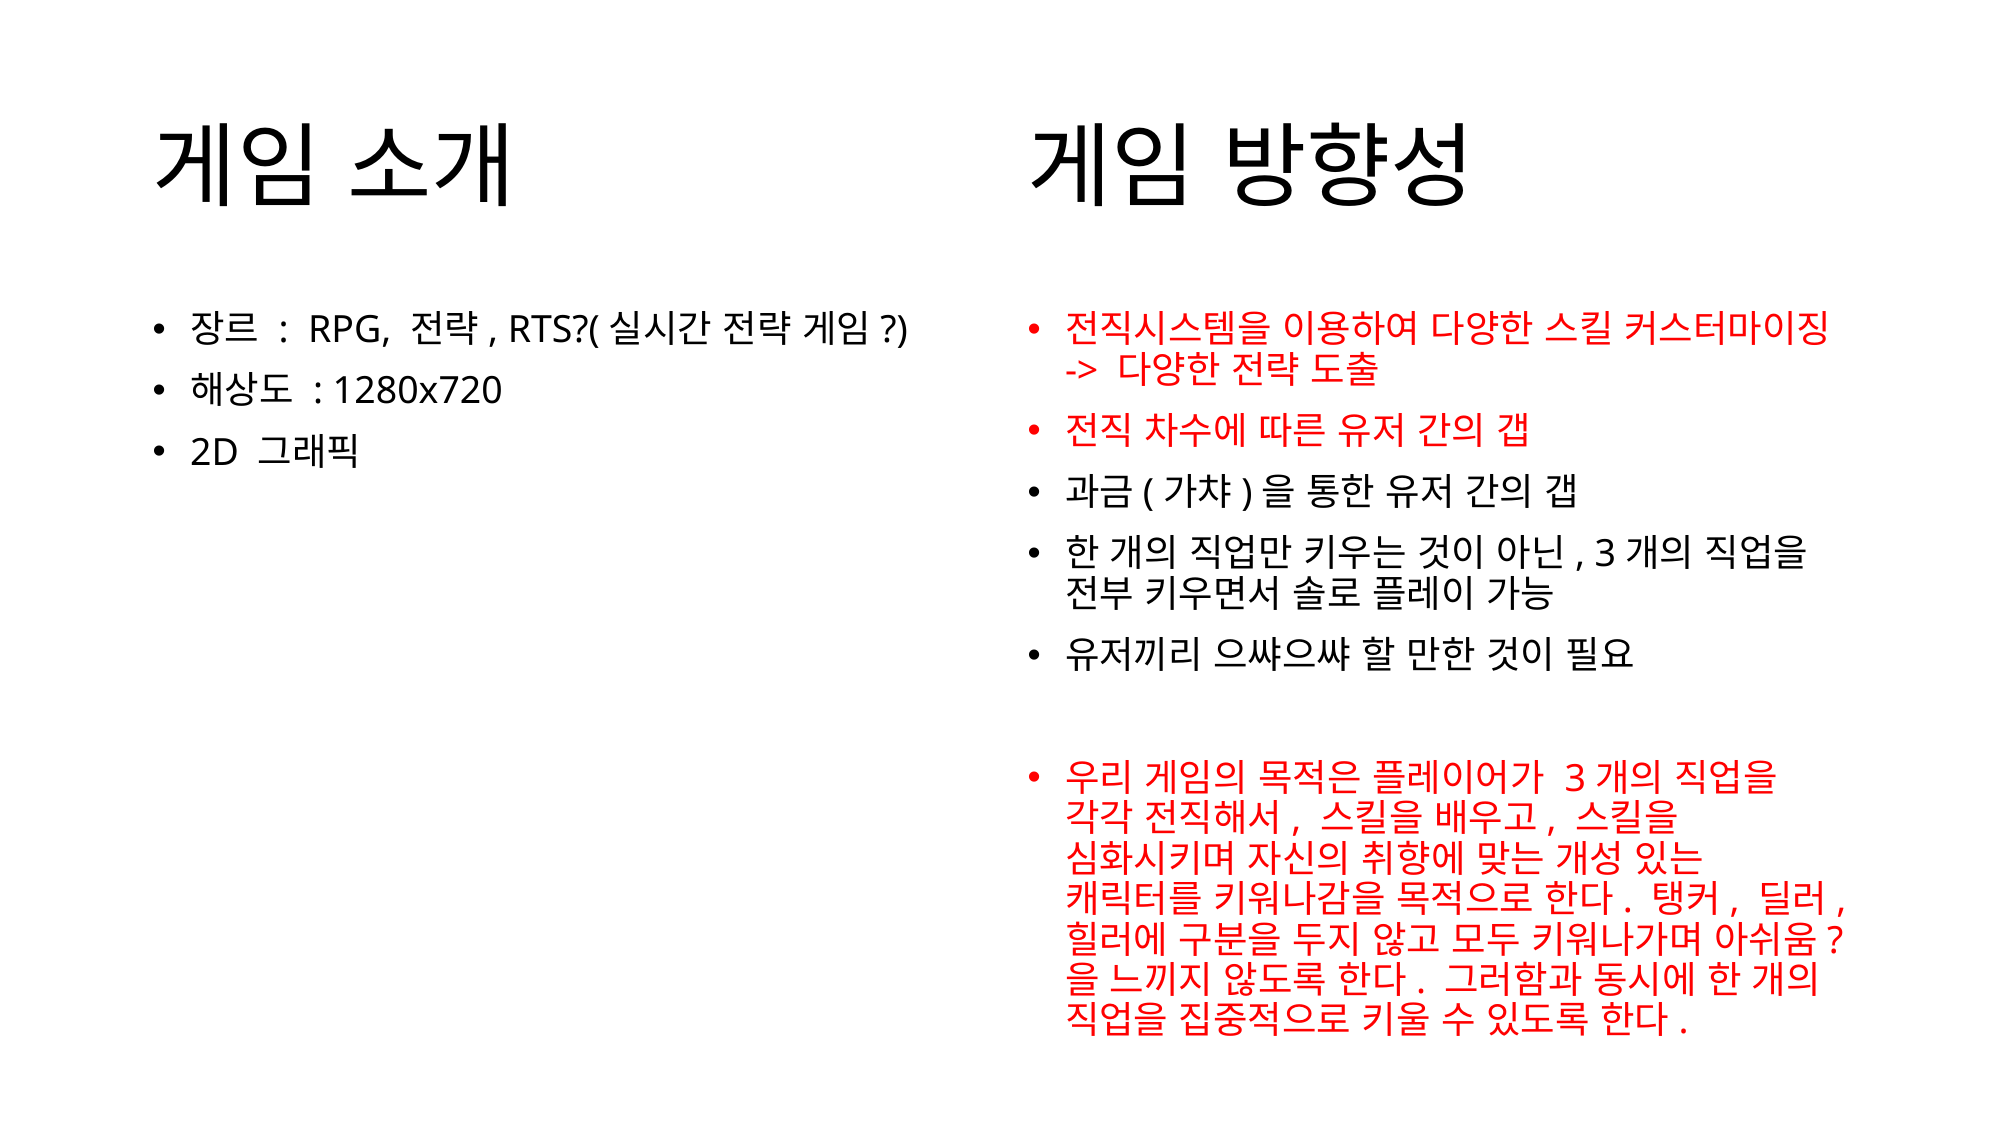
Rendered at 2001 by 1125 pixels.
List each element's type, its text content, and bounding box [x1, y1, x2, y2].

list 게임 방향성 [1012, 91, 1863, 227]
list 전직시스템을 이용하여 다양한 스킬 커스터마이징 -> 다양한 전략 도출 전직 차수에 따른 유저 간의 갭 과금(가챠)을 통한 유저 간의 갭 한 개의 직업만 키우는 것이 아닌, 3개의 직업을 전부 키우면서 솔로 플레이 가능 유저끼리 으쌰으쌰 할 만한 것이 필요 우리 게임의 목적은 플레이어가 3개의 직업을 각각 전직해서, 스킬을 배우고, 스킬을 심화시키며 자신의 취향에 맞는 개성 있는 캐릭터를 키워나감을 목적으로 한다. 탱커, 딜러, 힐러에 구분을 두지 않고 모두 키워나가며 아쉬움?을 느끼지 않도록 한다. 그러함과 동시에 한 개의 직업을 집중적으로 키울 수 있도록 한다. [1012, 302, 1863, 1085]
list 게임 소개 [137, 91, 984, 227]
list 장르 : RPG, 전략, RTS?(실시간 전략 게임?) 해상도 : 1280x720 2D 그래픽 [137, 302, 984, 908]
